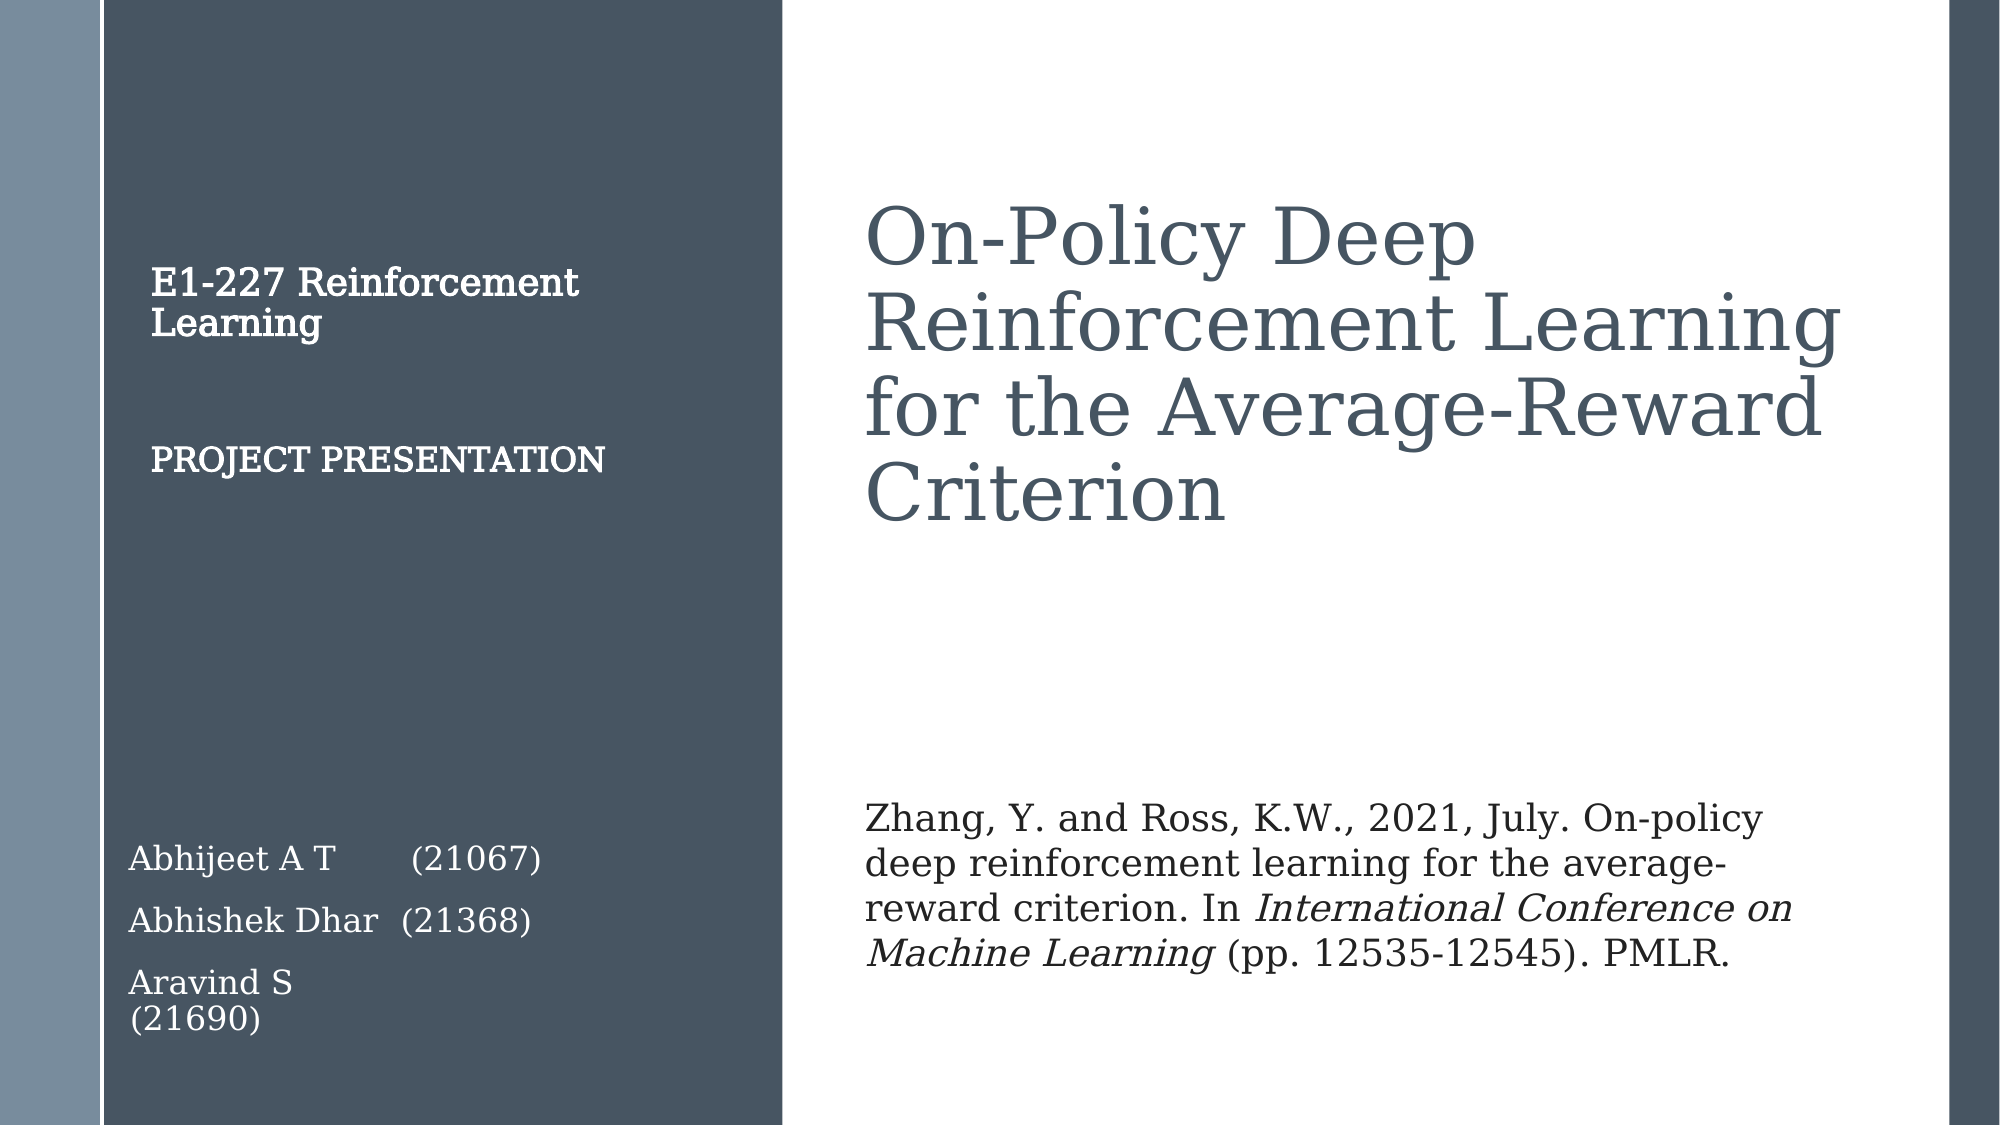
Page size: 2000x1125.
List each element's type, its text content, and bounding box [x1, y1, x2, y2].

list On-Policy Deep Reinforcement Learning for the Average-Reward Criterion [849, 79, 1867, 622]
list Abhijeet A T (21067) Abhishek Dhar (21368) Aravind S (21690) [113, 834, 563, 1091]
text_box Zhang, Y. and Ross, K.W., 2021, July. On-policy deep reinforcement learning for the average-reward criterion. In International Conference on Machine Learning (pp. 12535-12545). PMLR. [849, 786, 1867, 982]
text_box E1-227 Reinforcement Learning PROJECT PRESENTATION [135, 255, 724, 601]
